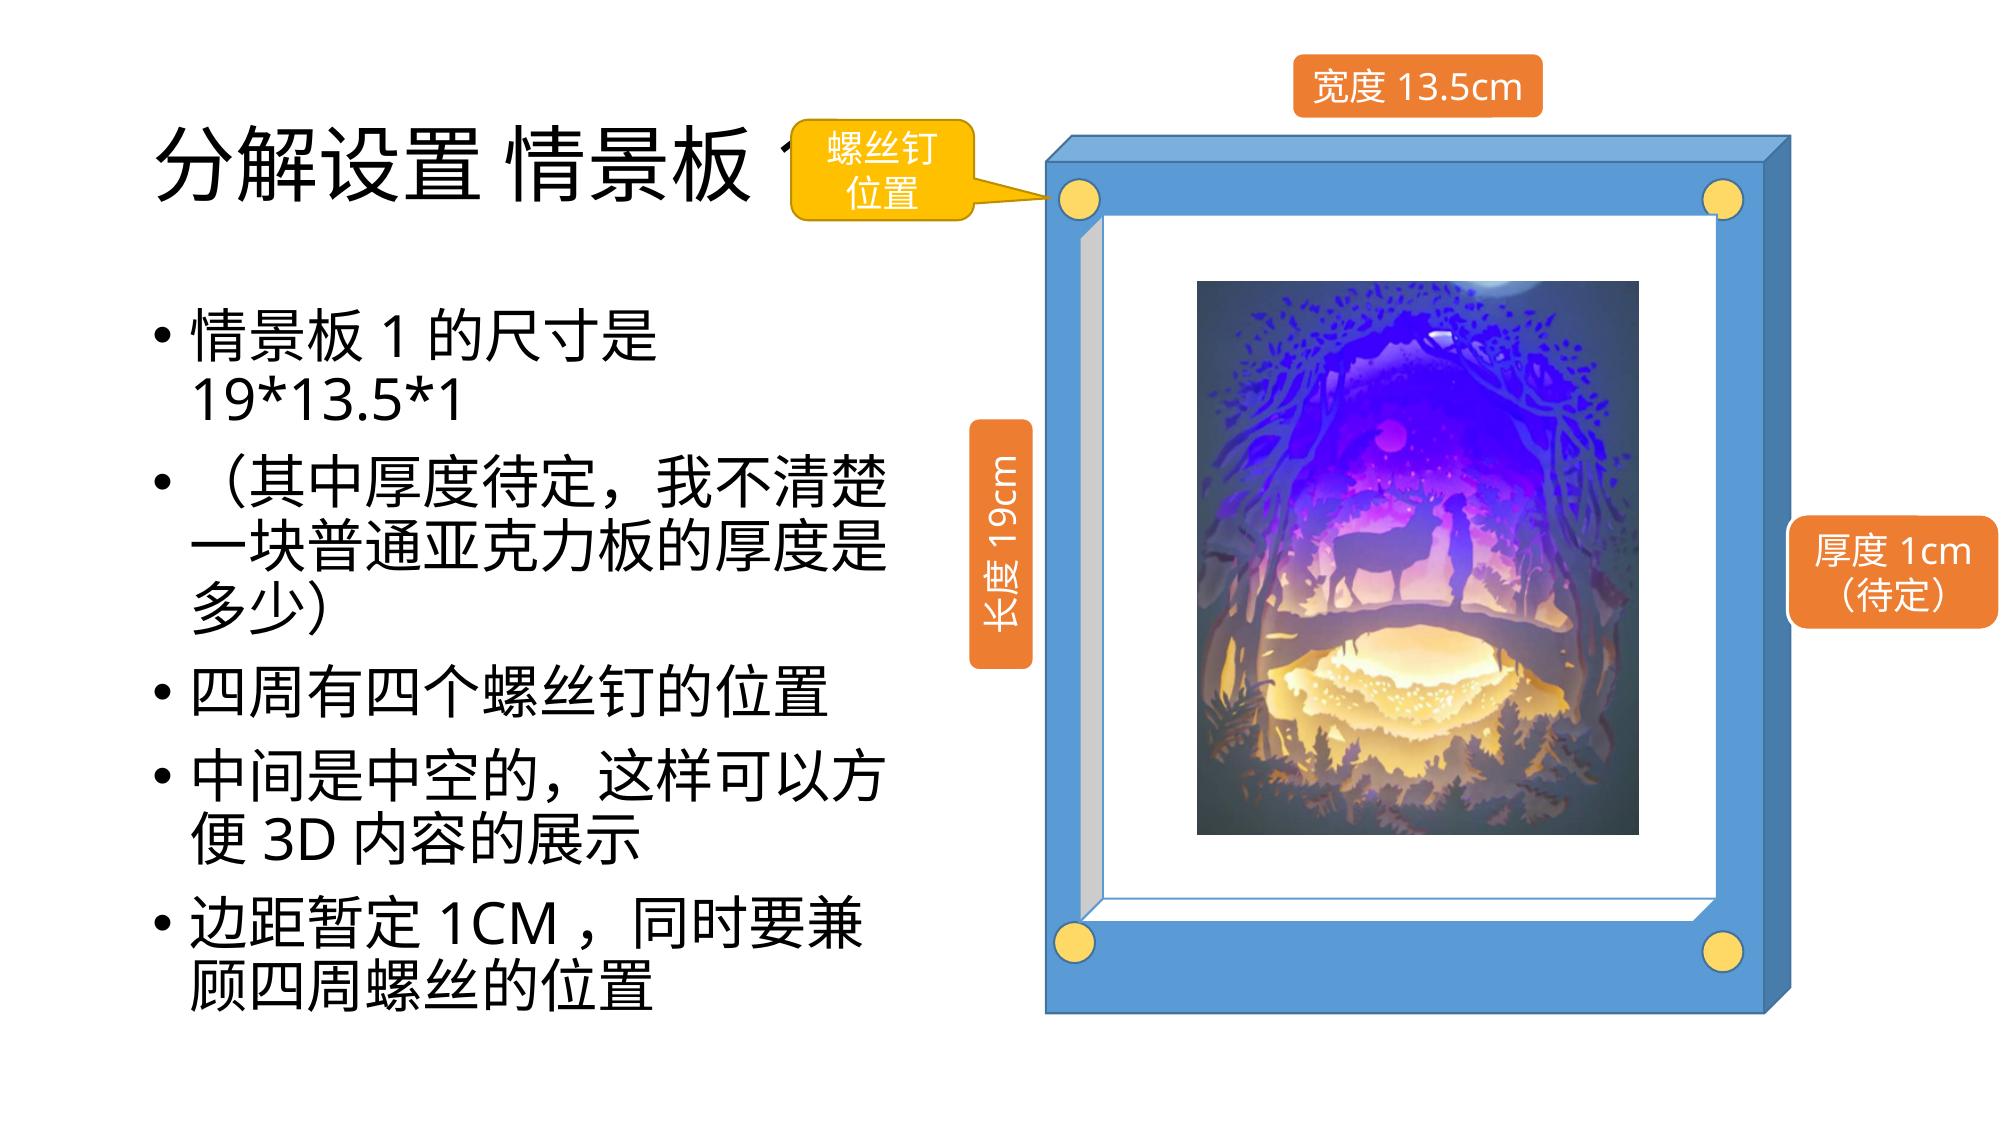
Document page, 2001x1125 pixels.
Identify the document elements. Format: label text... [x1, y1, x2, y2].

picture [1197, 281, 1639, 835]
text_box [791, 52, 2000, 1014]
title 分解设置 情景板1 [137, 59, 791, 278]
list 情景板1的尺寸是19*13.5*1 （其中厚度待定，我不清楚一块普通亚克力板的厚度是多少） 四周有四个螺丝钉的位置 中间是中空的，这样可以方便3D内容的展示 边距暂定1CM，同时要兼顾四周螺丝的位置 [137, 299, 791, 1014]
